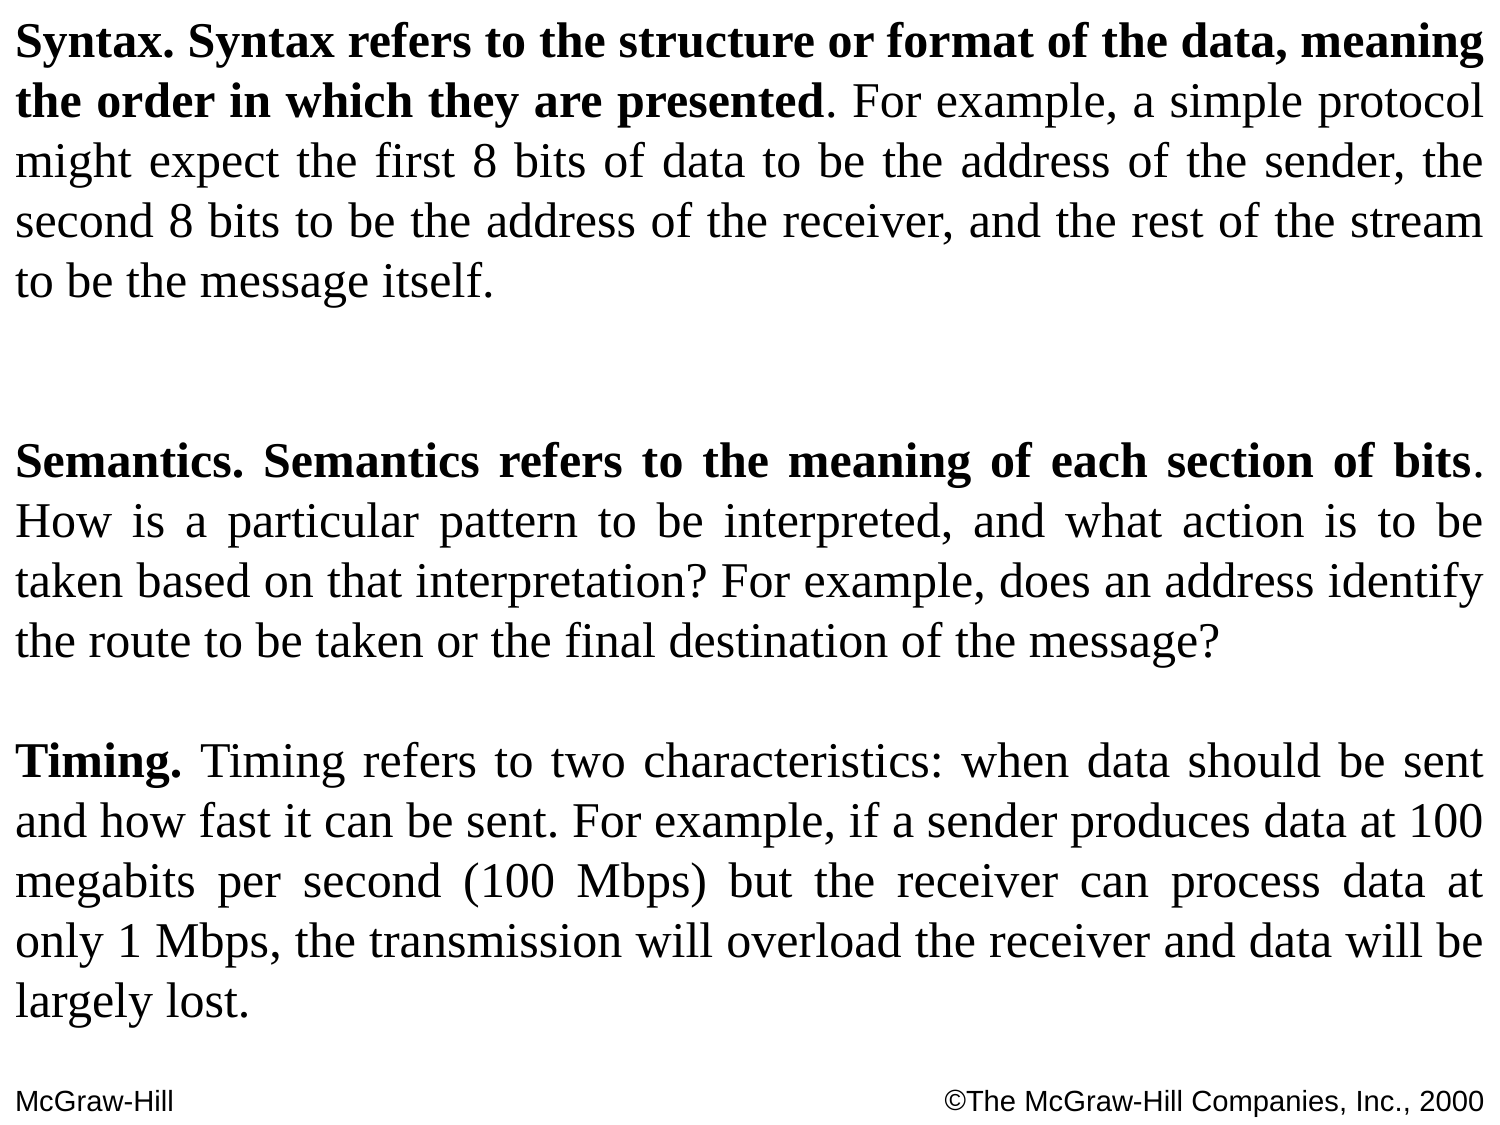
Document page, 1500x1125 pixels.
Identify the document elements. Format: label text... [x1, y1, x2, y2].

text_box Syntax. Syntax refers to the structure or format of the data, meaning the order in which they are presented. For example, a simple protocol might expect the first 8 bits of data to be the address of the sender, the second 8 bits to be the address of the receiver, and the rest of the stream to be the message itself. Semantics. Semantics refers to the meaning of each section of bits. How is a particular pattern to be interpreted, and what action is to be taken based on that interpretation? For example, does an address identify the route to be taken or the final destination of the message? Timing. Timing refers to two characteristics: when data should be sent and how fast it can be sent. For example, if a sender produces data at 100 megabits per second (100 Mbps) but the receiver can process data at only 1 Mbps, the transmission will overload the receiver and data will be largely lost. [0, 0, 1500, 1035]
